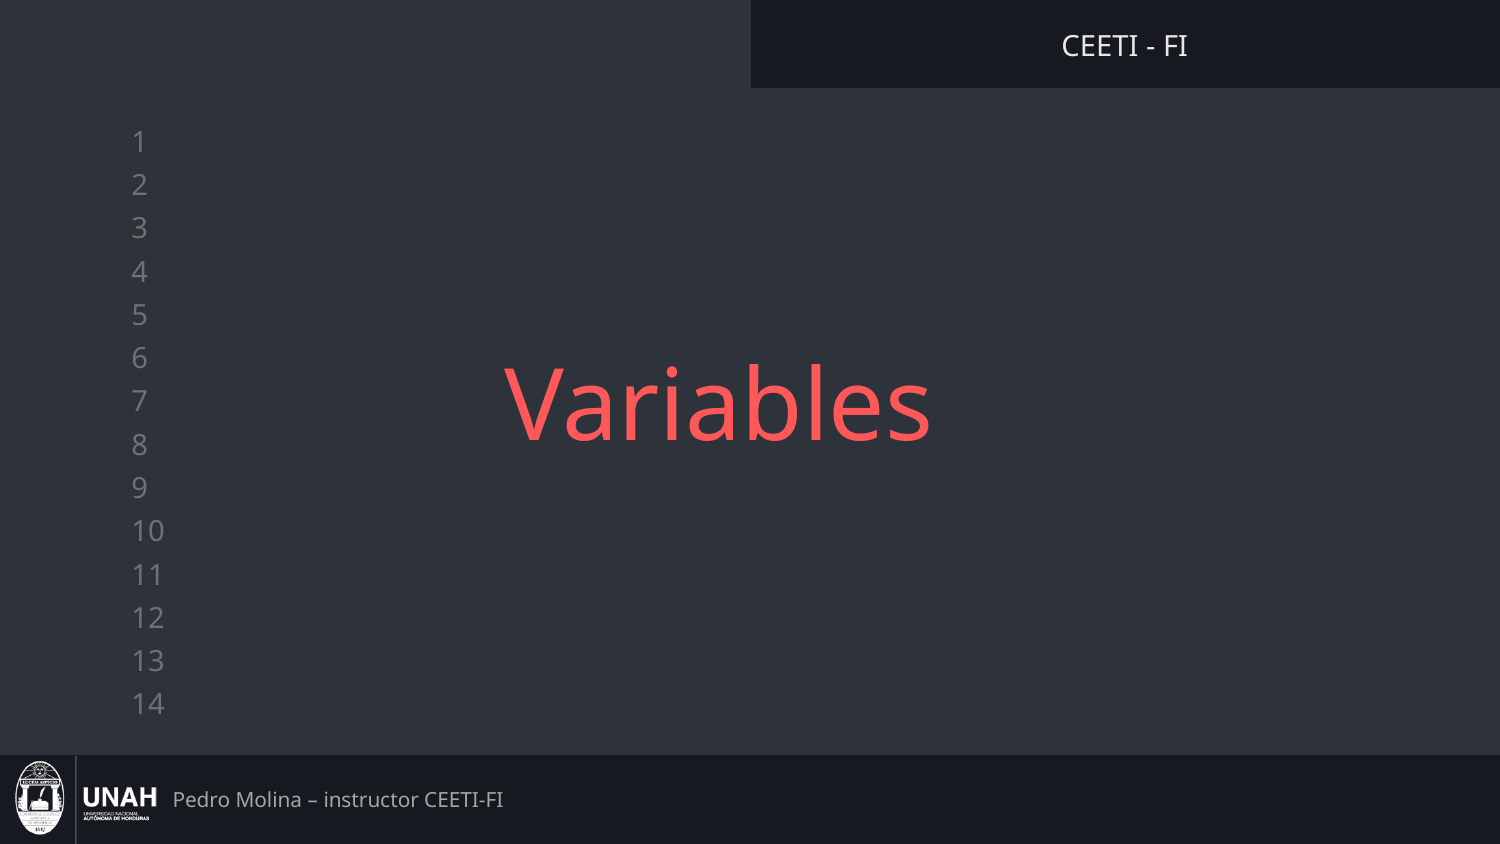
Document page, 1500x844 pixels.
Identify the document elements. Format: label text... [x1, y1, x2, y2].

subtitle Pedro Molina – instructor CEETI-FI [163, 770, 693, 829]
picture [11, 750, 158, 844]
subtitle CEETI - FI [750, 15, 1500, 74]
subtitle Variables [489, 361, 1090, 440]
